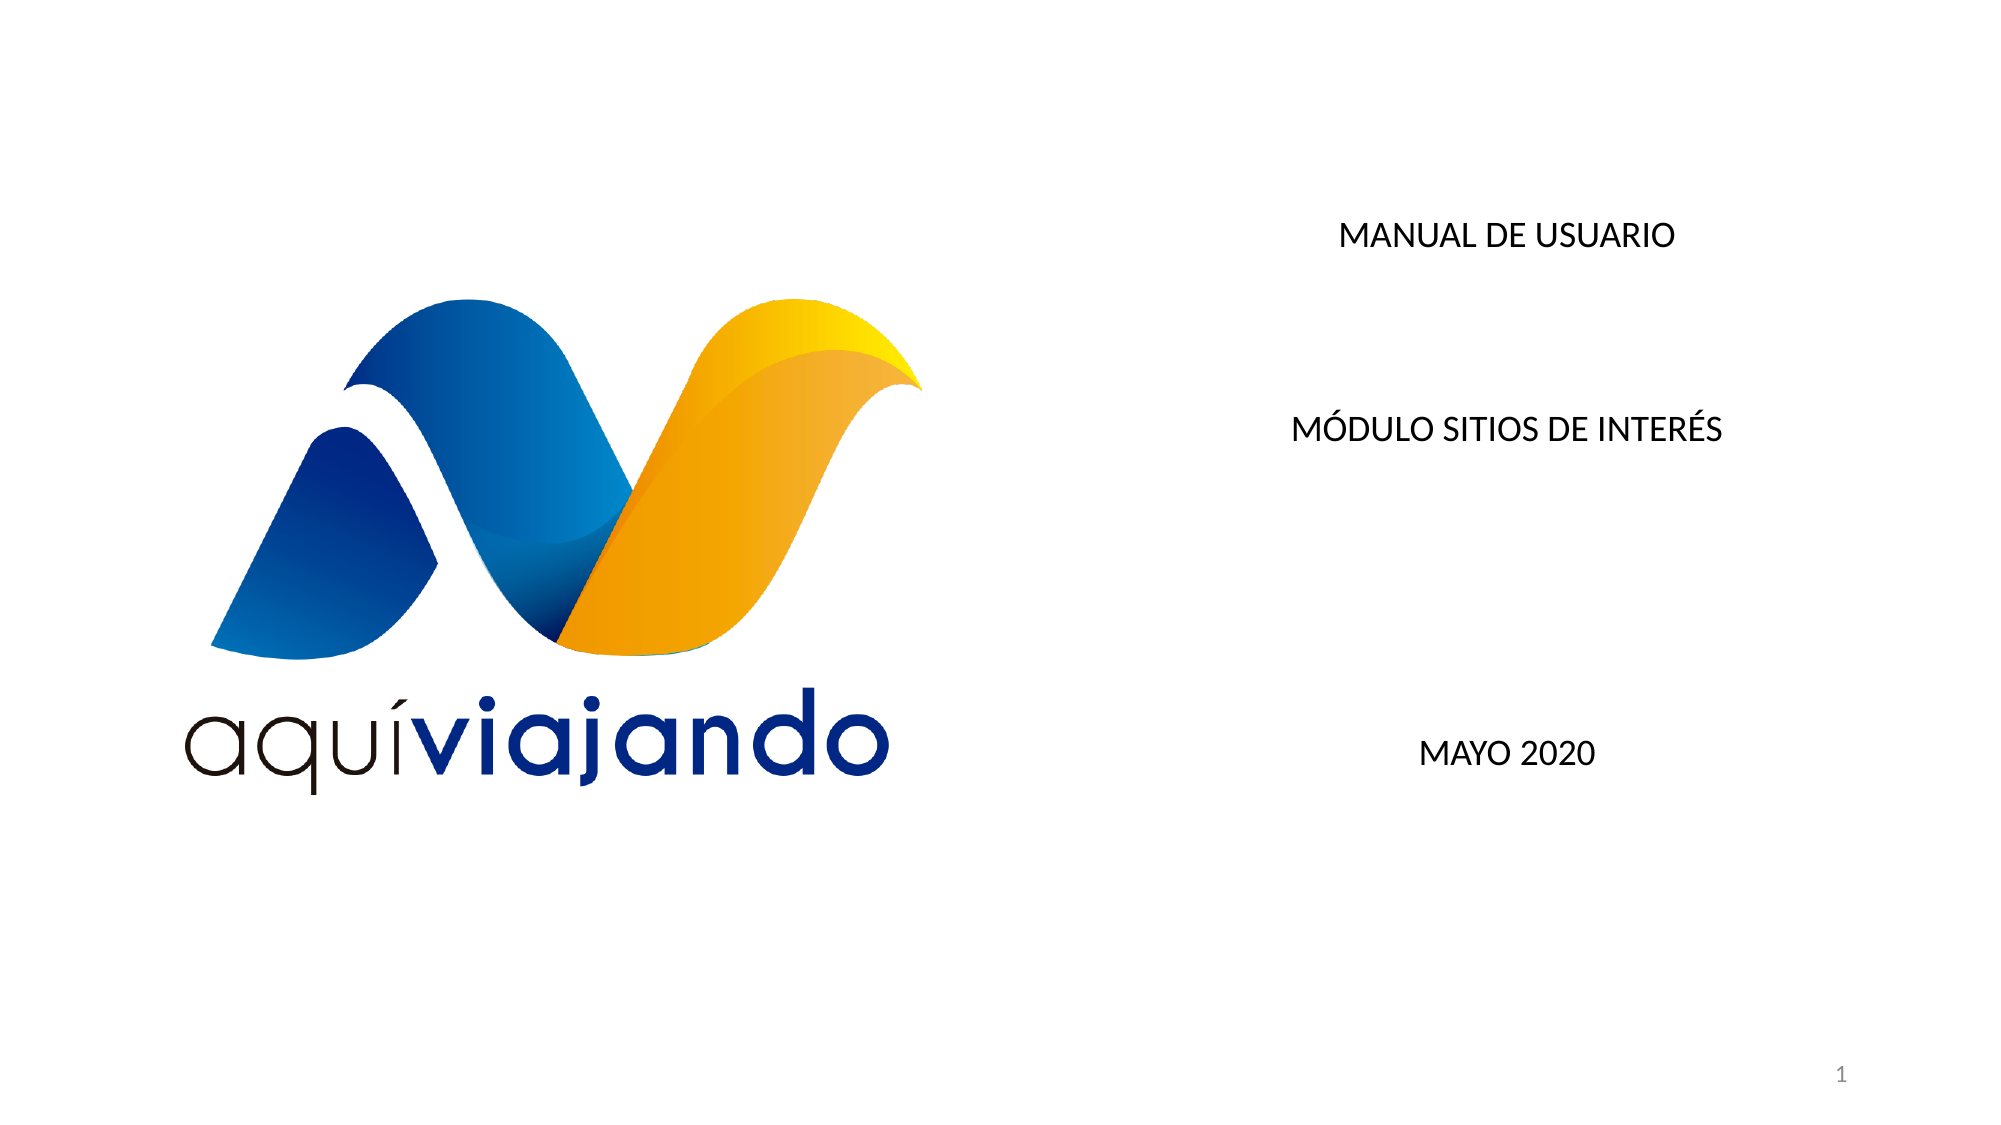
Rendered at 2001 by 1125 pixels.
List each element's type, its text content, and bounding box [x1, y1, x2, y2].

picture [166, 169, 935, 938]
slide_number 1 [1412, 1042, 1863, 1103]
text_box MANUAL DE USUARIO MÓDULO SITIOS DE INTERÉS MAYO 2020 [1124, 199, 1890, 781]
